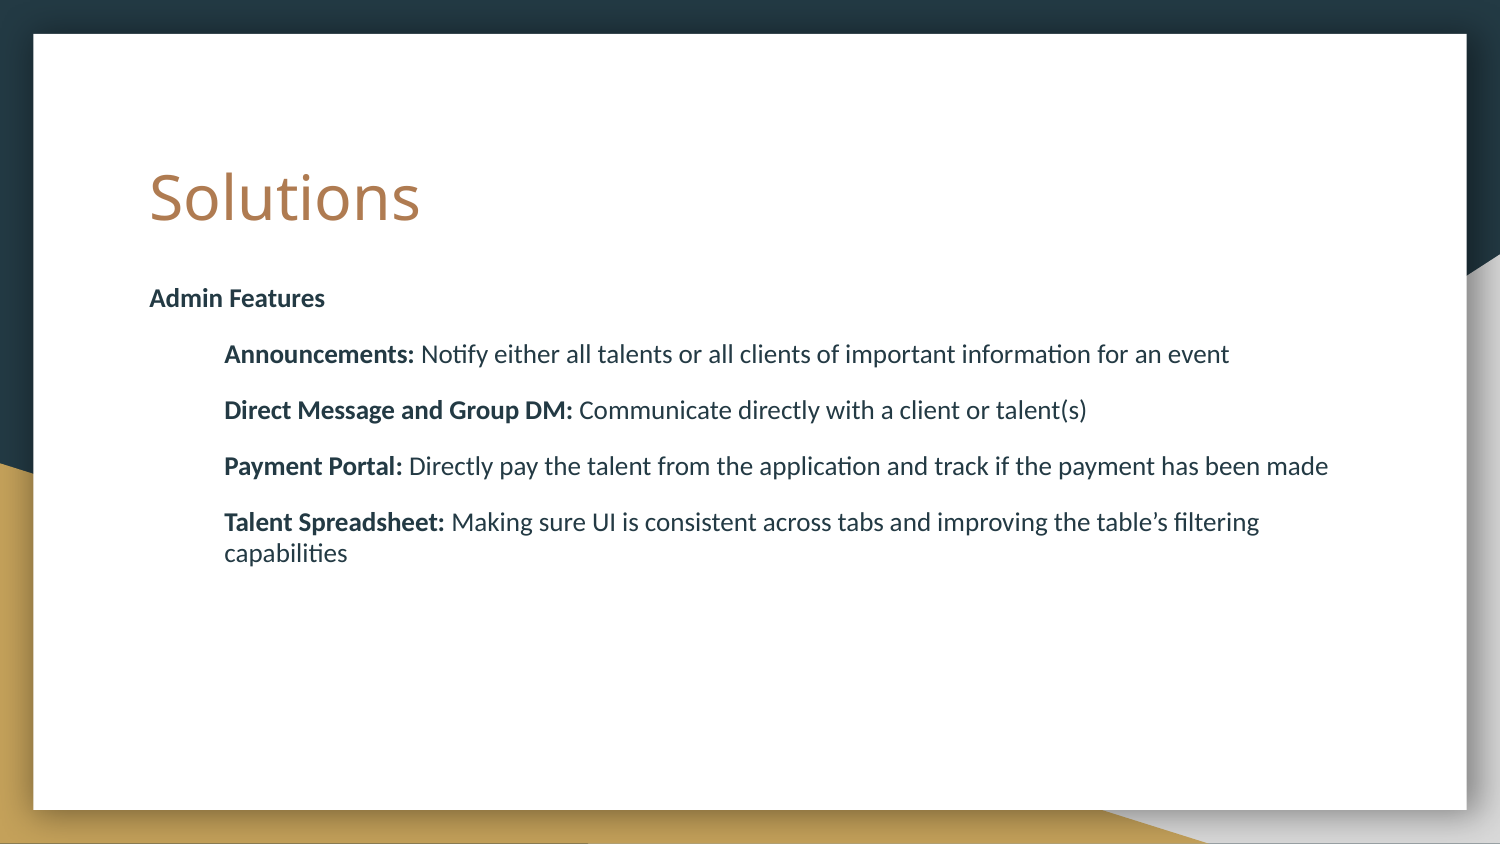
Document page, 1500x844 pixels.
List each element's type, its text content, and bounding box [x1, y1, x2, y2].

title Solutions [134, 138, 1366, 268]
list Admin Features Announcements: Notify either all talents or all clients of important information for an event Direct Message and Group DM: Communicate directly with a client or talent(s) Payment Portal: Directly pay the talent from the application and track if the payment has been made Talent Spreadsheet: Making sure UI is consistent across tabs and improving the table’s filtering capabilities [134, 268, 1366, 729]
